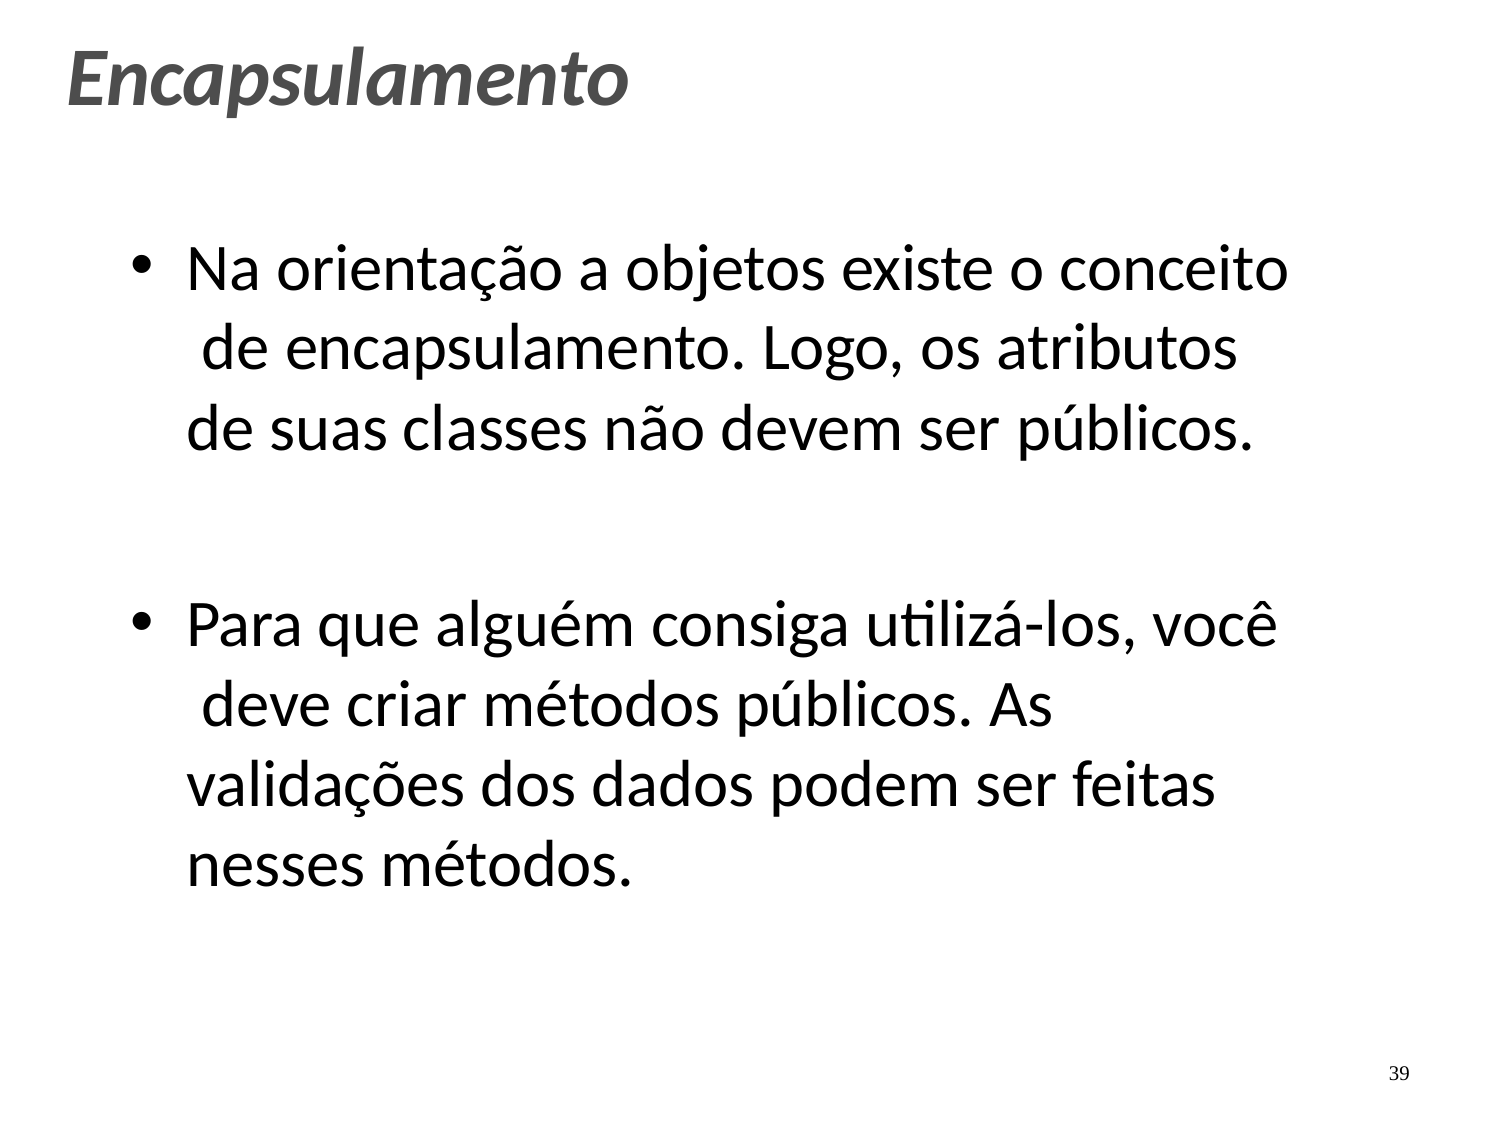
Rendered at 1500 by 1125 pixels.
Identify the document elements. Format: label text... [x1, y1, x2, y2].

title Encapsulamento [64, 19, 638, 210]
text_box Na orientação a objetos existe o conceito de encapsulamento. Logo, os atributos de suas classes não devem ser públicos. Para que alguém consiga utilizá-los, você deve criar métodos públicos. As validações dos dados podem ser feitas nesses métodos. [128, 221, 1301, 900]
slide_number 39 [1384, 1059, 1415, 1125]
